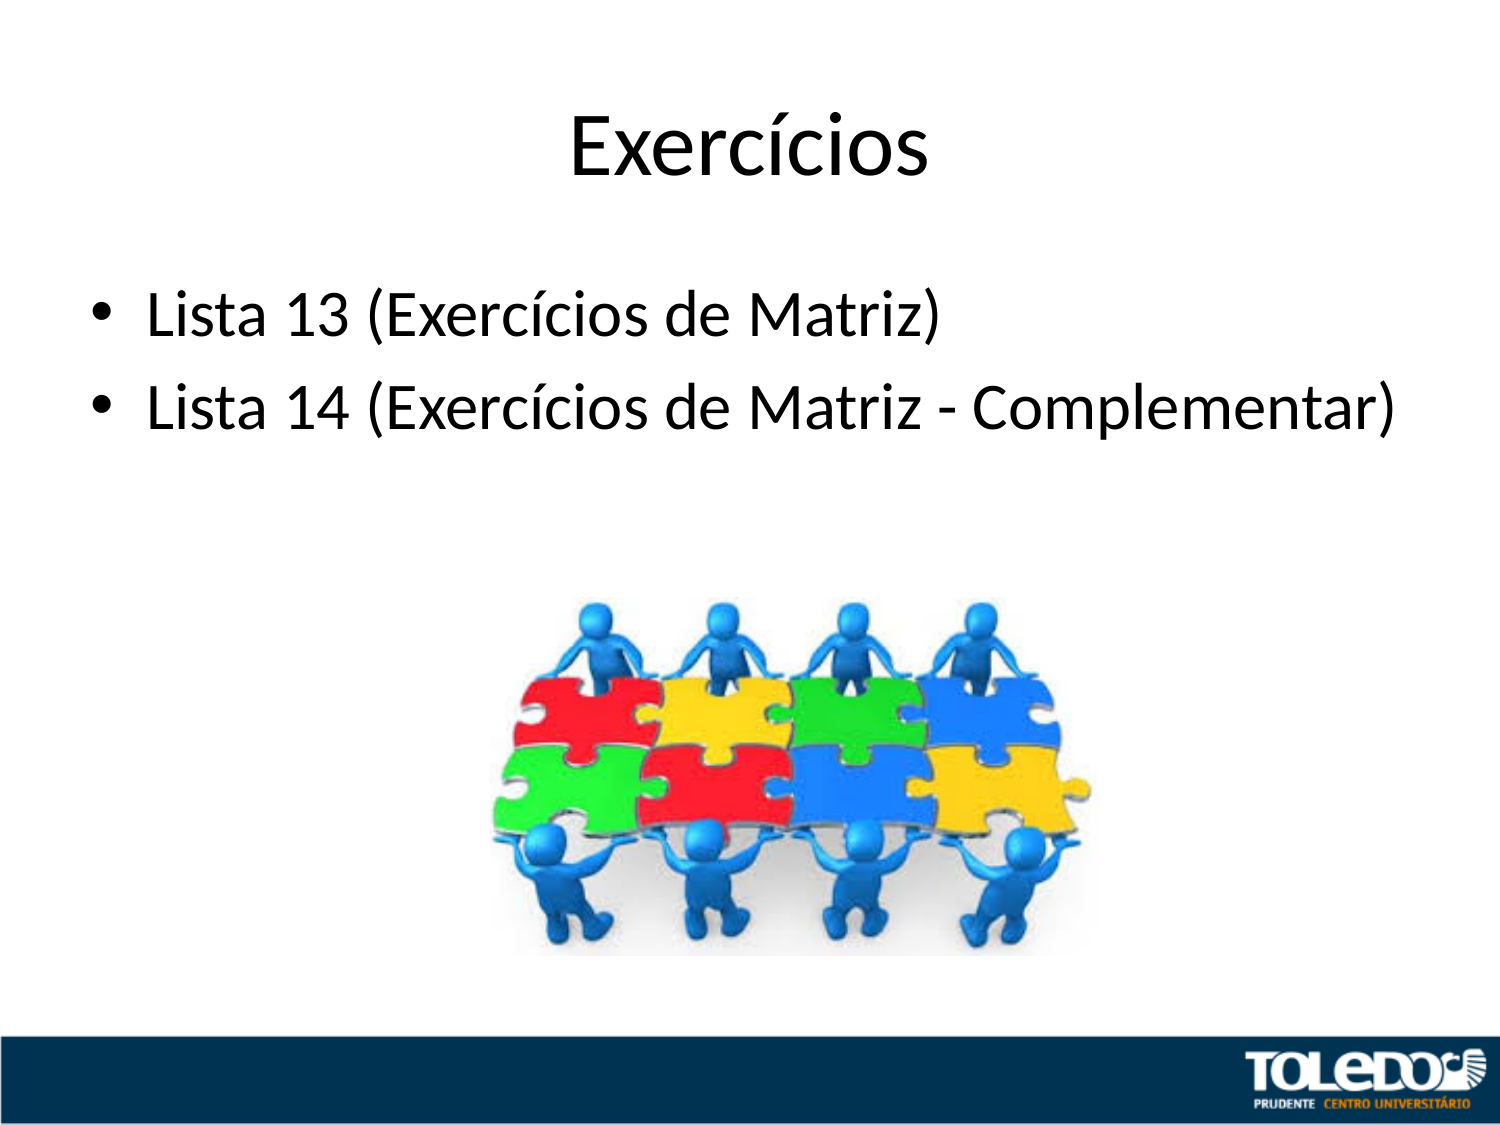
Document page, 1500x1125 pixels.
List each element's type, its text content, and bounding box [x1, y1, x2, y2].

list Lista 13 (Exercícios de Matriz) Lista 14 (Exercícios de Matriz - Complementar) [75, 262, 1425, 1005]
picture [0, 0, 1500, 1125]
title Exercícios [75, 45, 1425, 233]
